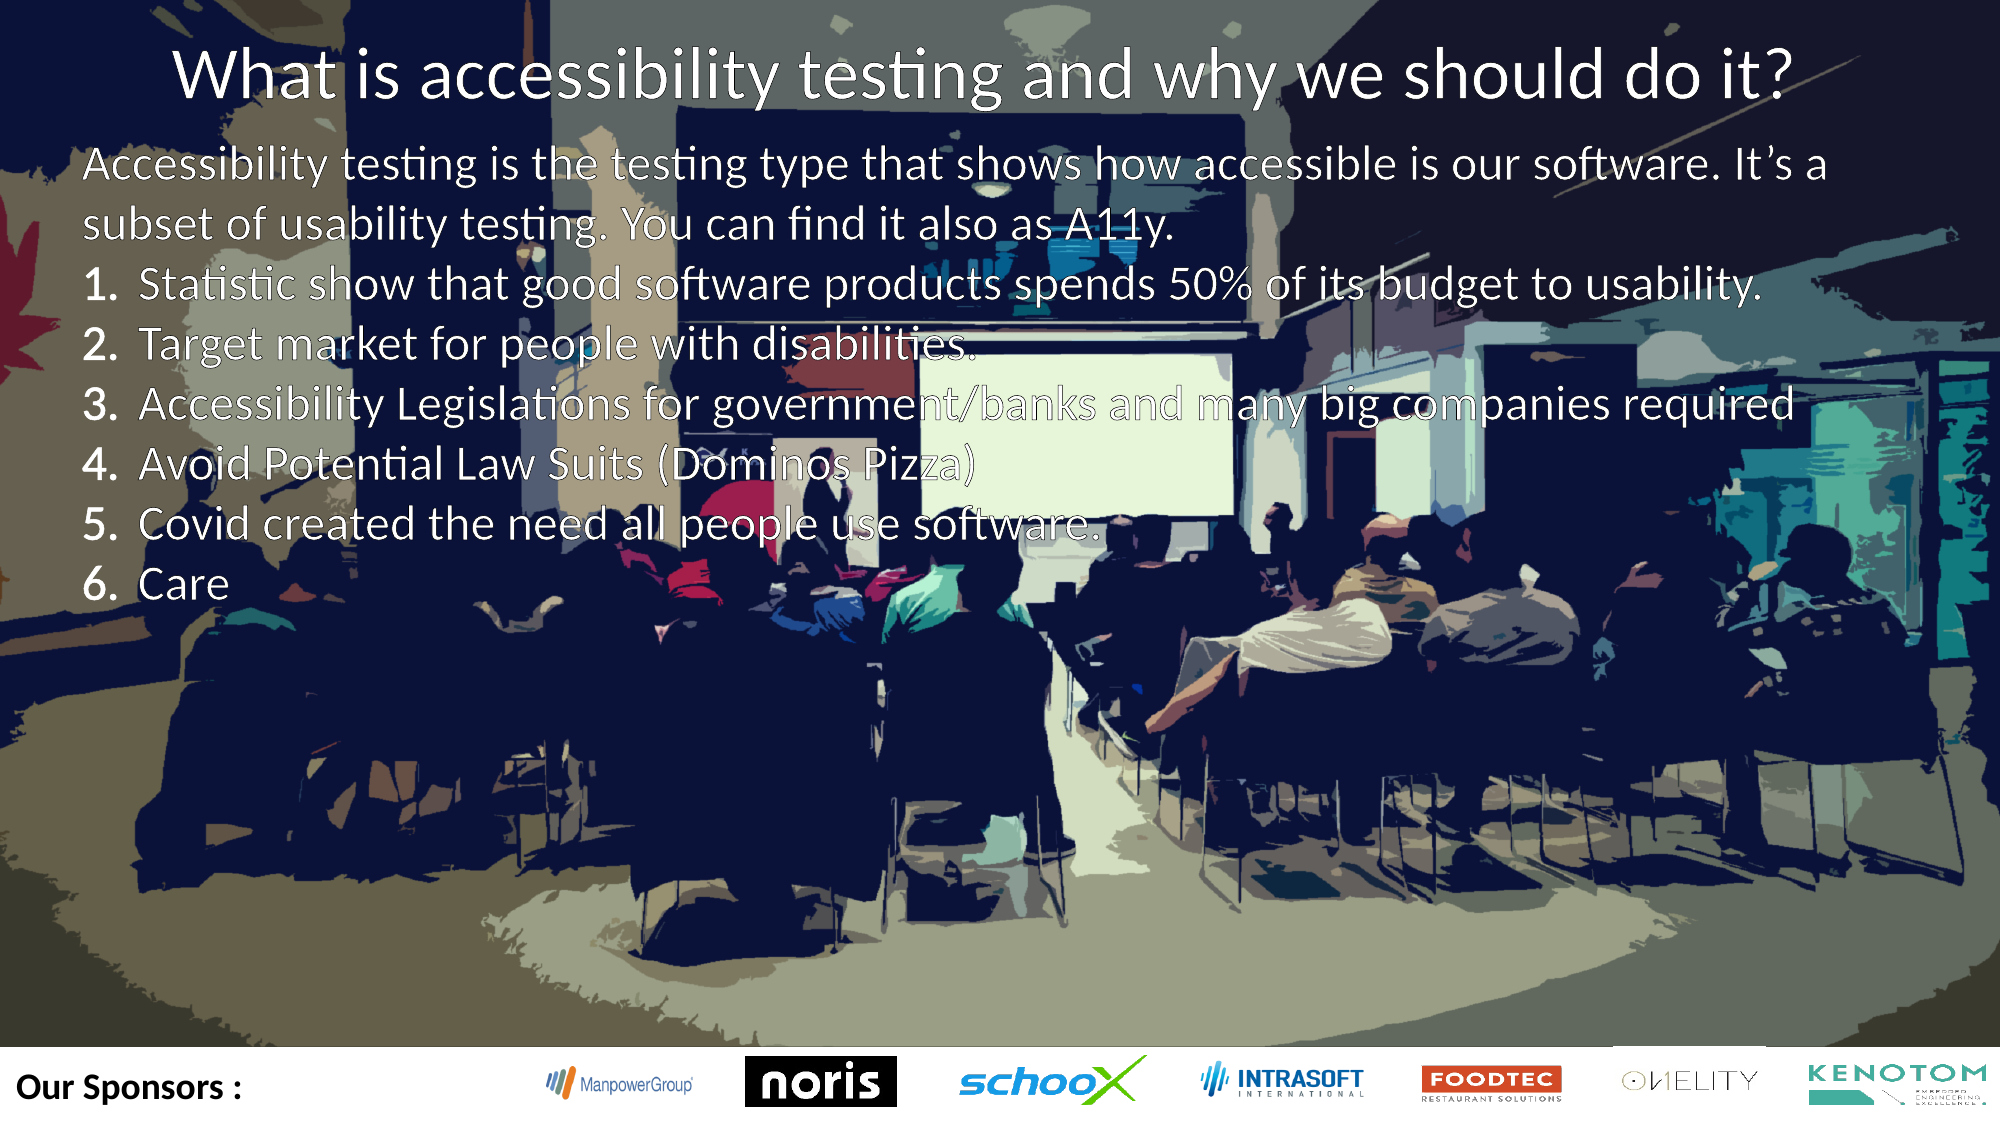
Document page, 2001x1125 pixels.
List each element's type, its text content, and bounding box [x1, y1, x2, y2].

picture [1193, 1052, 1371, 1107]
picture [0, 0, 2000, 1115]
text_box Our Sponsors : [1, 1054, 258, 1114]
picture [955, 1052, 1150, 1109]
picture [1809, 1064, 1986, 1105]
picture [745, 1056, 897, 1107]
picture [545, 1052, 695, 1113]
picture [1414, 1054, 1570, 1115]
